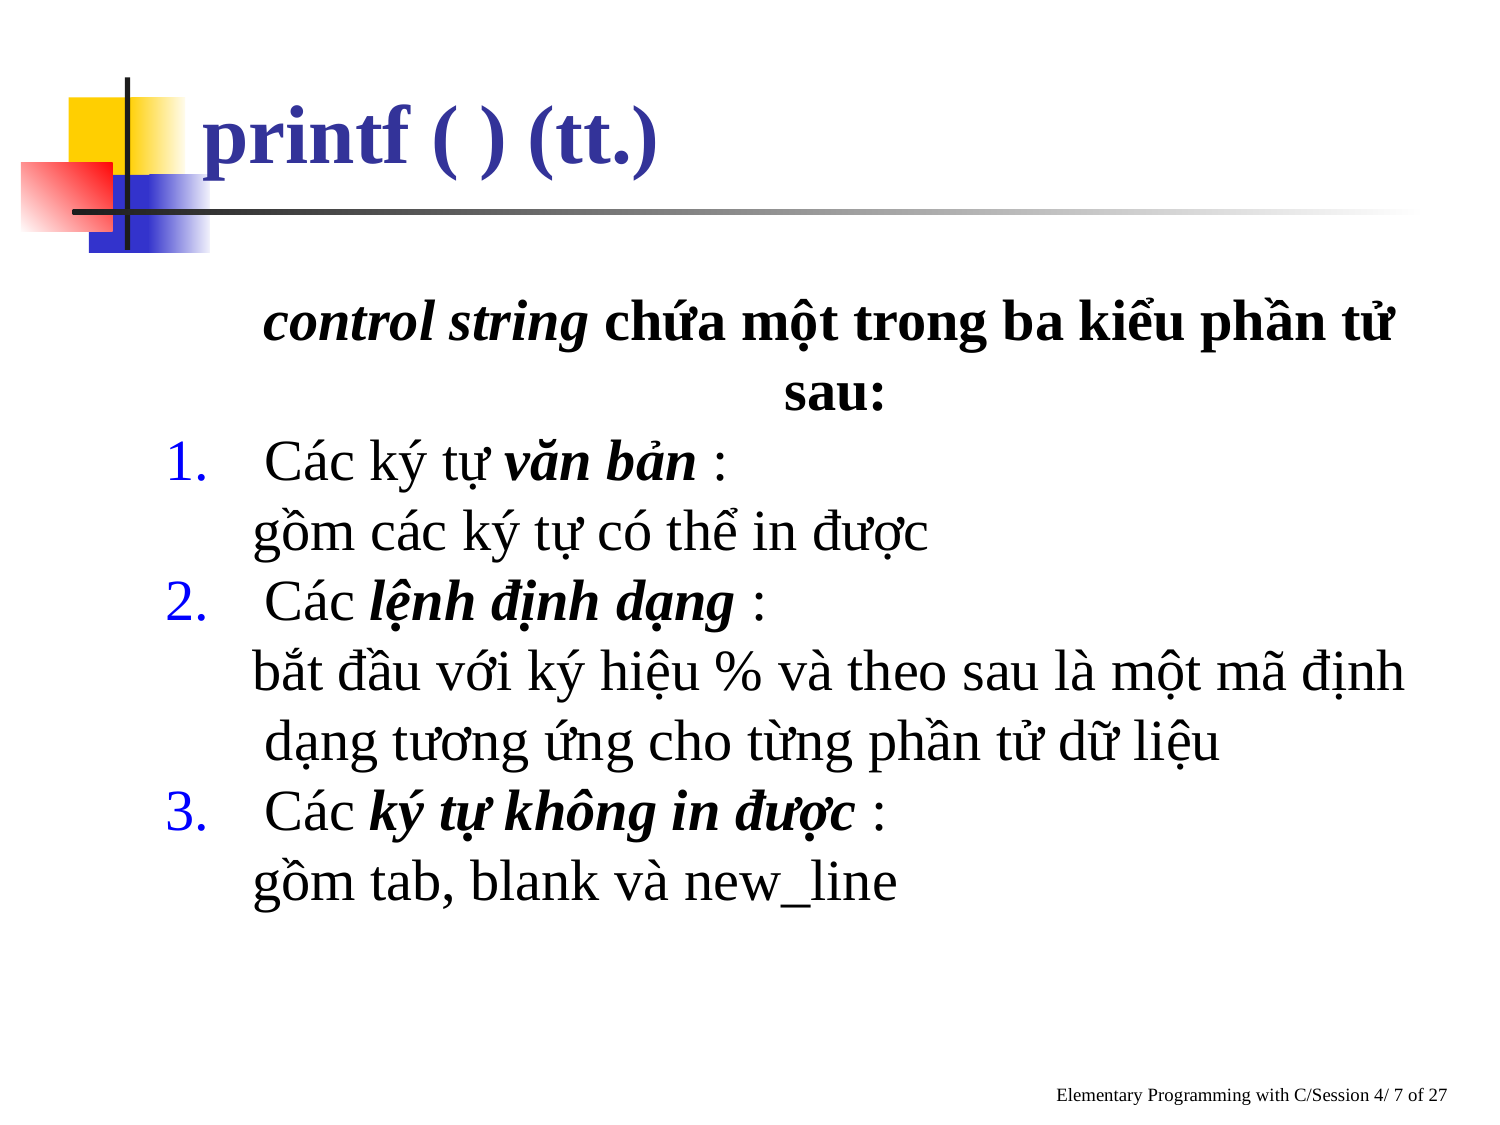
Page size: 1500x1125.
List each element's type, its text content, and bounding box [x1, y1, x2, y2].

list control string chứa một trong ba kiểu phần tử sau: Các ký tự văn bản : gồm các ký tự có thể in được Các lệnh định dạng : bắt đầu với ký hiệu % và theo sau là một mã định dạng tương ứng cho từng phần tử dữ liệu Các ký tự không in được : gồm tab, blank và new_line [150, 275, 1438, 925]
title printf ( ) (tt.) [187, 52, 1153, 188]
footer Elementary Programming with C/Session 4/ 7 of 27 [549, 1037, 1463, 1113]
